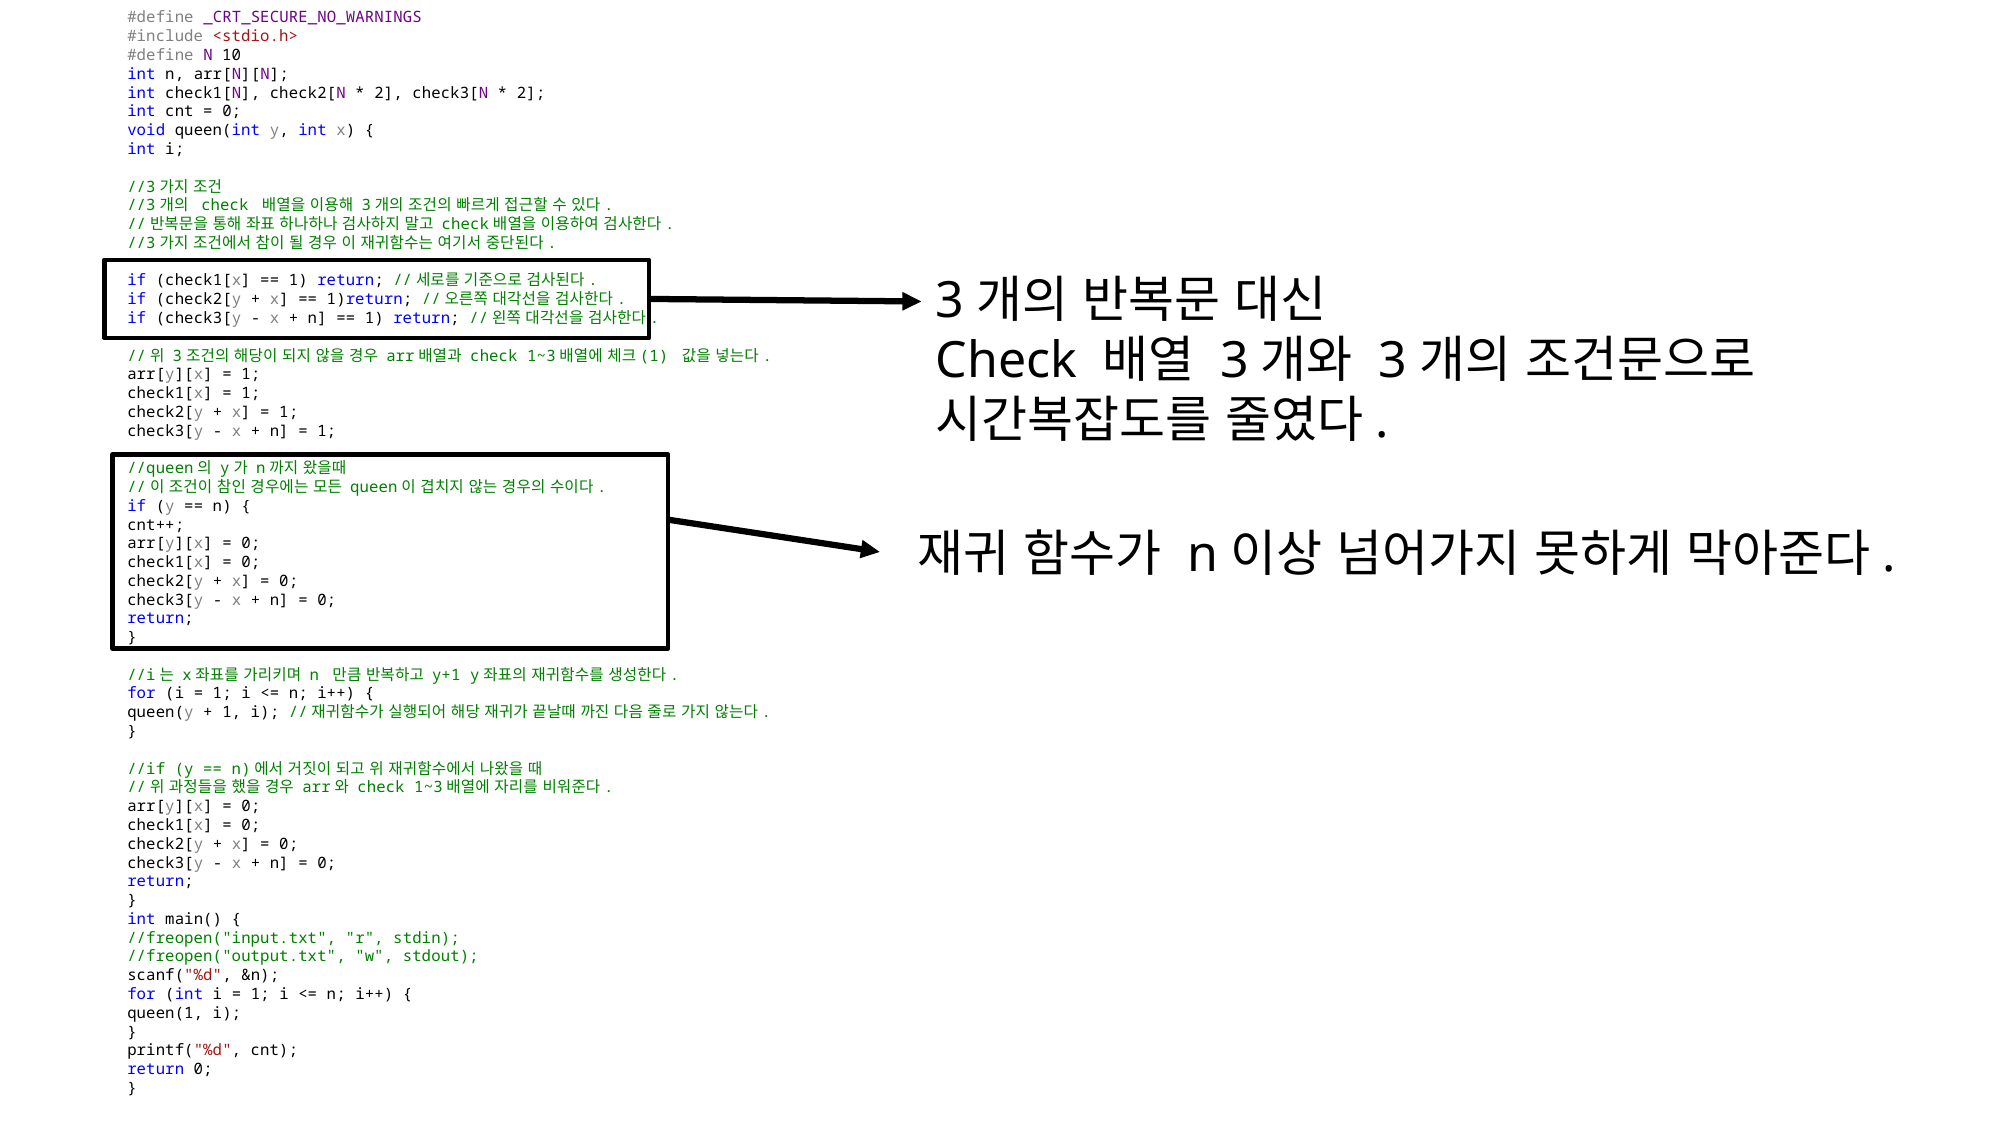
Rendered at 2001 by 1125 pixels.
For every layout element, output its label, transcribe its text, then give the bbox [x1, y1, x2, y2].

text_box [668, 519, 880, 557]
text_box #define _CRT_SECURE_NO_WARNINGS #include <stdio.h> #define N 10 int n, arr[N][N]; int check1[N], check2[N * 2], check3[N * 2]; int cnt = 0; void queen(int y, int x) { int i; //3가지 조건 //3개의 check 배열을 이용해 3개의 조건의 빠르게 접근할 수 있다. //반복문을 통해 좌표 하나하나 검사하지 말고 check배열을 이용하여 검사한다. //3가지 조건에서 참이 될 경우 이 재귀함수는 여기서 중단된다. if (check1[x] == 1) return; //세로를 기준으로 검사된다. if (check2[y + x] == 1)return; //오른쪽 대각선을 검사한다. if (check3[y - x + n] == 1) return; //왼쪽 대각선을 검사한다. //위 3조건의 해당이 되지 않을 경우 arr배열과 check 1~3배열에 체크(1) 값을 넣는다. arr[y][x] = 1; check1[x] = 1; check2[y + x] = 1; check3[y - x + n] = 1; //queen의 y가 n까지 왔을때 //이 조건이 참인 경우에는 모든 queen이 겹치지 않는 경우의 수이다. if (y == n) { cnt++; arr[y][x] = 0; check1[x] = 0; check2[y + x] = 0; check3[y - x + n] = 0; return; } //i는 x좌표를 가리키며 n 만큼 반복하고 y+1 y좌표의 재귀함수를 생성한다. for (i = 1; i <= n; i++) { queen(y + 1, i); //재귀함수가 실행되어 해당 재귀가 끝날때 까진 다음 줄로 가지 않는다. } //if (y == n)에서 거짓이 되고 위 재귀함수에서 나왔을 때 //위 과정들을 했을 경우 arr와 check 1~3배열에 자리를 비워준다. arr[y][x] = 0; check1[x] = 0; check2[y + x] = 0; check3[y - x + n] = 0; return; } int main() { //freopen("input.txt", "r", stdin); //freopen("output.txt", "w", stdout); scanf("%d", &n); for (int i = 1; i <= n; i++) { queen(1, i); } printf("%d", cnt); return 0; } [112, 0, 880, 297]
text_box [112, 454, 669, 649]
text_box [104, 259, 649, 338]
text_box #define _CRT_SECURE_NO_WARNINGS #include <stdio.h> #define N 10 int n, arr[N][N]; int check1[N], check2[N * 2], check3[N * 2]; int cnt = 0; void queen(int y, int x) { int i; //3가지 조건 //3개의 check 배열을 이용해 3개의 조건의 빠르게 접근할 수 있다. //반복문을 통해 좌표 하나하나 검사하지 말고 check배열을 이용하여 검사한다. //3가지 조건에서 참이 될 경우 이 재귀함수는 여기서 중단된다. if (check1[x] == 1) return; //세로를 기준으로 검사된다. if (check2[y + x] == 1)return; //오른쪽 대각선을 검사한다. if (check3[y - x + n] == 1) return; //왼쪽 대각선을 검사한다. //위 3조건의 해당이 되지 않을 경우 arr배열과 check 1~3배열에 체크(1) 값을 넣는다. arr[y][x] = 1; check1[x] = 1; check2[y + x] = 1; check3[y - x + n] = 1; //queen의 y가 n까지 왔을때 //이 조건이 참인 경우에는 모든 queen이 겹치지 않는 경우의 수이다. if (y == n) { cnt++; arr[y][x] = 0; check1[x] = 0; check2[y + x] = 0; check3[y - x + n] = 0; return; } //i는 x좌표를 가리키며 n 만큼 반복하고 y+1 y좌표의 재귀함수를 생성한다. for (i = 1; i <= n; i++) { queen(y + 1, i); //재귀함수가 실행되어 해당 재귀가 끝날때 까진 다음 줄로 가지 않는다. } //if (y == n)에서 거짓이 되고 위 재귀함수에서 나왔을 때 //위 과정들을 했을 경우 arr와 check 1~3배열에 자리를 비워준다. arr[y][x] = 0; check1[x] = 0; check2[y + x] = 0; check3[y - x + n] = 0; return; } int main() { //freopen("input.txt", "r", stdin); //freopen("output.txt", "w", stdout); scanf("%d", &n); for (int i = 1; i <= n; i++) { queen(1, i); } printf("%d", cnt); return 0; } [112, 557, 880, 1104]
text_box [648, 298, 922, 302]
text_box #define _CRT_SECURE_NO_WARNINGS #include <stdio.h> #define N 10 int n, arr[N][N]; int check1[N], check2[N * 2], check3[N * 2]; int cnt = 0; void queen(int y, int x) { int i; //3가지 조건 //3개의 check 배열을 이용해 3개의 조건의 빠르게 접근할 수 있다. //반복문을 통해 좌표 하나하나 검사하지 말고 check배열을 이용하여 검사한다. //3가지 조건에서 참이 될 경우 이 재귀함수는 여기서 중단된다. if (check1[x] == 1) return; //세로를 기준으로 검사된다. if (check2[y + x] == 1)return; //오른쪽 대각선을 검사한다. if (check3[y - x + n] == 1) return; //왼쪽 대각선을 검사한다. //위 3조건의 해당이 되지 않을 경우 arr배열과 check 1~3배열에 체크(1) 값을 넣는다. arr[y][x] = 1; check1[x] = 1; check2[y + x] = 1; check3[y - x + n] = 1; //queen의 y가 n까지 왔을때 //이 조건이 참인 경우에는 모든 queen이 겹치지 않는 경우의 수이다. if (y == n) { cnt++; arr[y][x] = 0; check1[x] = 0; check2[y + x] = 0; check3[y - x + n] = 0; return; } //i는 x좌표를 가리키며 n 만큼 반복하고 y+1 y좌표의 재귀함수를 생성한다. for (i = 1; i <= n; i++) { queen(y + 1, i); //재귀함수가 실행되어 해당 재귀가 끝날때 까진 다음 줄로 가지 않는다. } //if (y == n)에서 거짓이 되고 위 재귀함수에서 나왔을 때 //위 과정들을 했을 경우 arr와 check 1~3배열에 자리를 비워준다. arr[y][x] = 0; check1[x] = 0; check2[y + x] = 0; check3[y - x + n] = 0; return; } int main() { //freopen("input.txt", "r", stdin); //freopen("output.txt", "w", stdout); scanf("%d", &n); for (int i = 1; i <= n; i++) { queen(1, i); } printf("%d", cnt); return 0; } [112, 303, 880, 519]
text_box 3개의 반복문 대신 Check 배열 3개와 3개의 조건문으로 시간복잡도를 줄였다. [921, 259, 1970, 455]
text_box 재귀 함수가 n이상 넘어가지 못하게 막아준다. [902, 513, 1952, 589]
